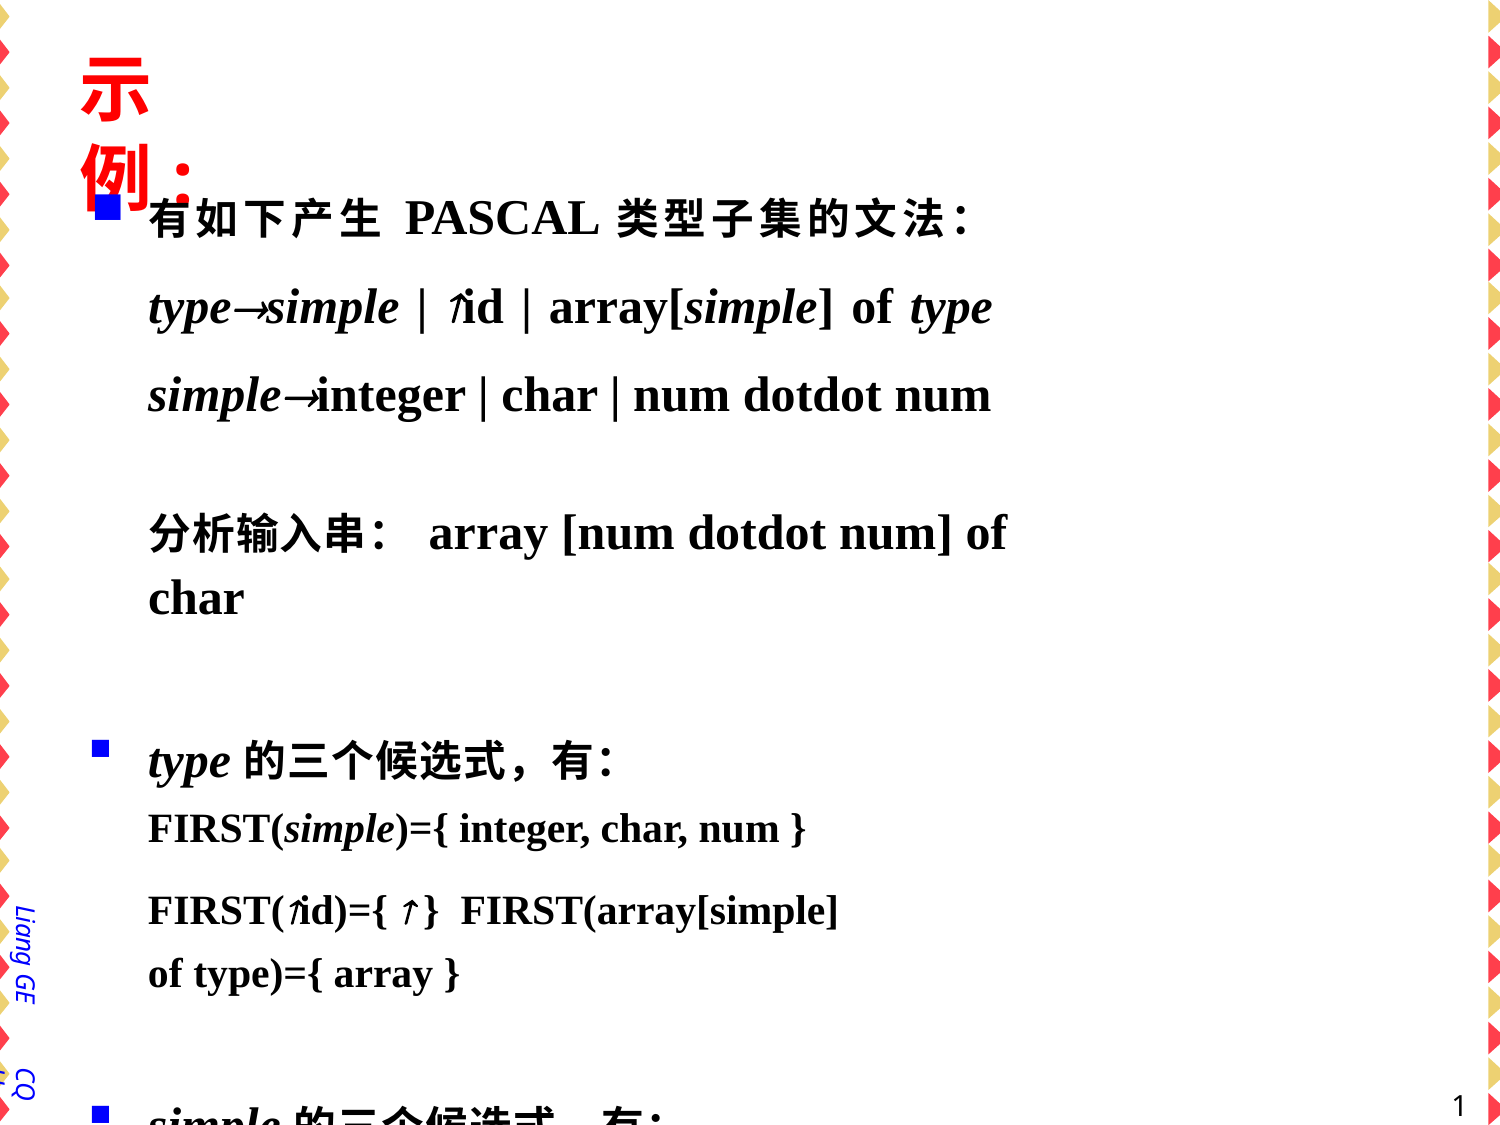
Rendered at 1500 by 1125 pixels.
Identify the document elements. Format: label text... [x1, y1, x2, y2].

text_box Liang GE [10, 902, 41, 1007]
title 示例: [77, 40, 263, 231]
text_box CQU [10, 1065, 41, 1107]
text_box 13 [1449, 1084, 1483, 1125]
text_box 有如下产生PASCAL类型子集的文法： typesimple | id | array[simple] of type simpleinteger | char | num dotdot num 分析输入串：array [num dotdot num] of char type的三个候选式，有： FIRST(simple)={ integer, char, num } FIRST(id)={  } FIRST(array[simple] of type)={ array } simple的三个候选式，有： FIRST（integer）={ integer } FIRST(char)={ char } FIRST(num dotdot num)={ num } [89, 159, 1140, 1125]
